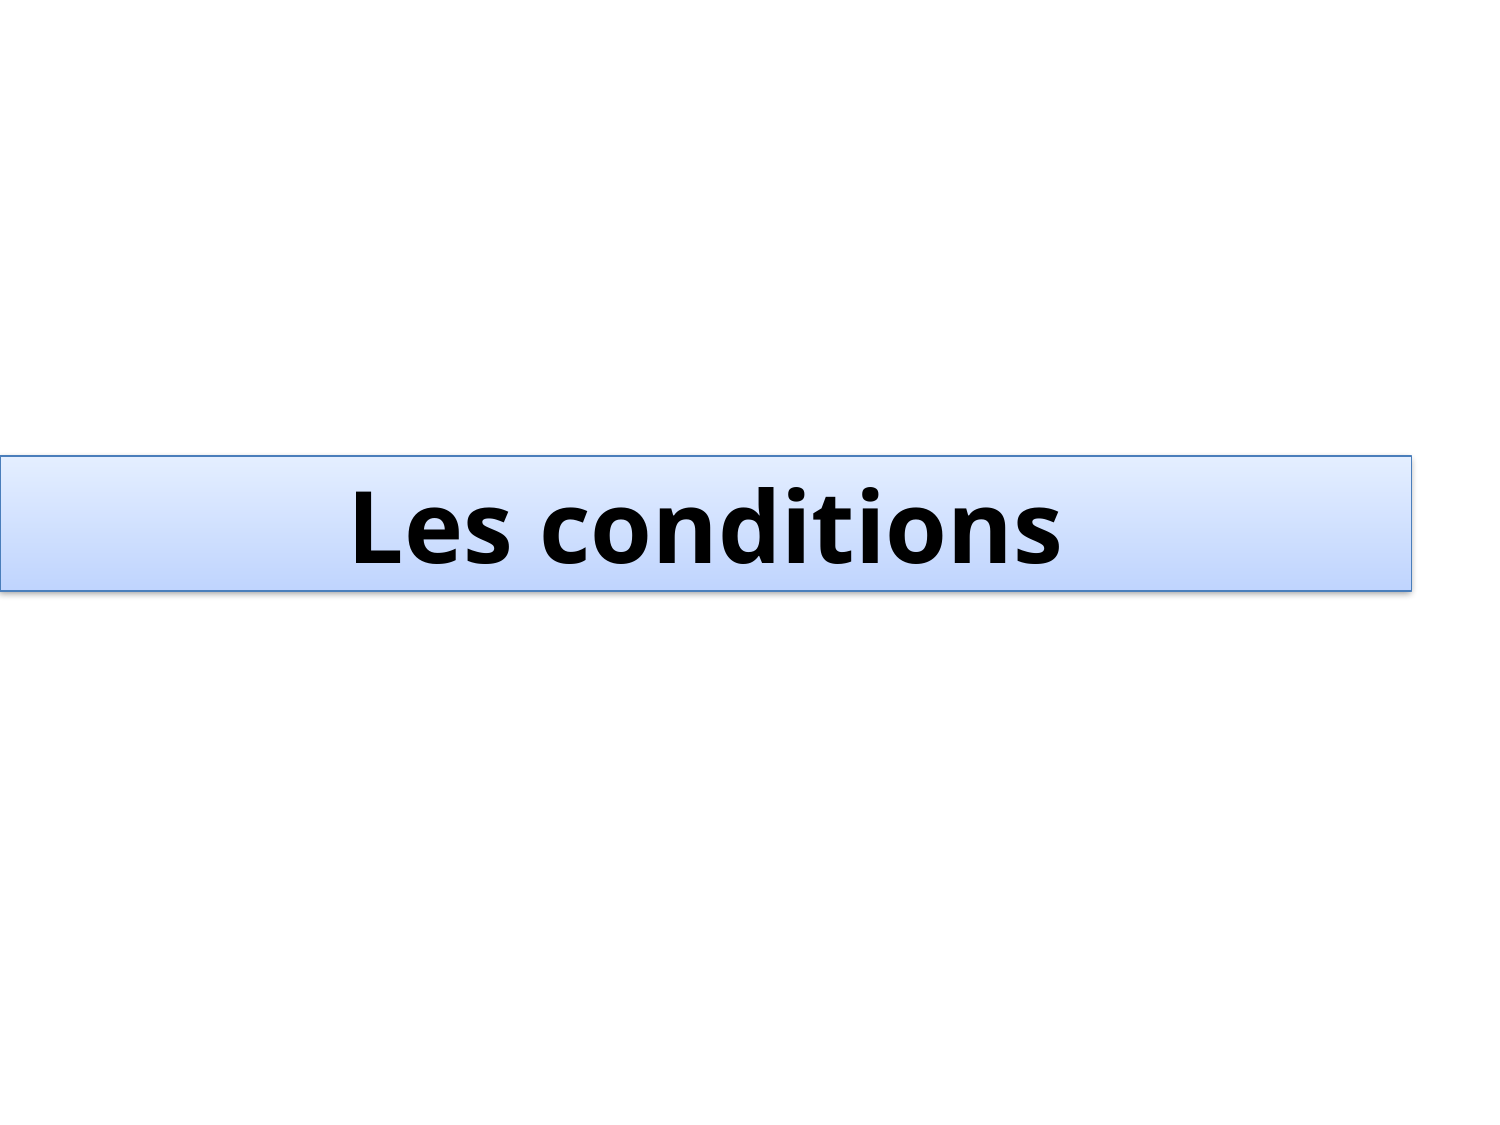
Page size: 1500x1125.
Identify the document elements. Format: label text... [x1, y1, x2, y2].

text_box Les conditions [0, 455, 1412, 592]
